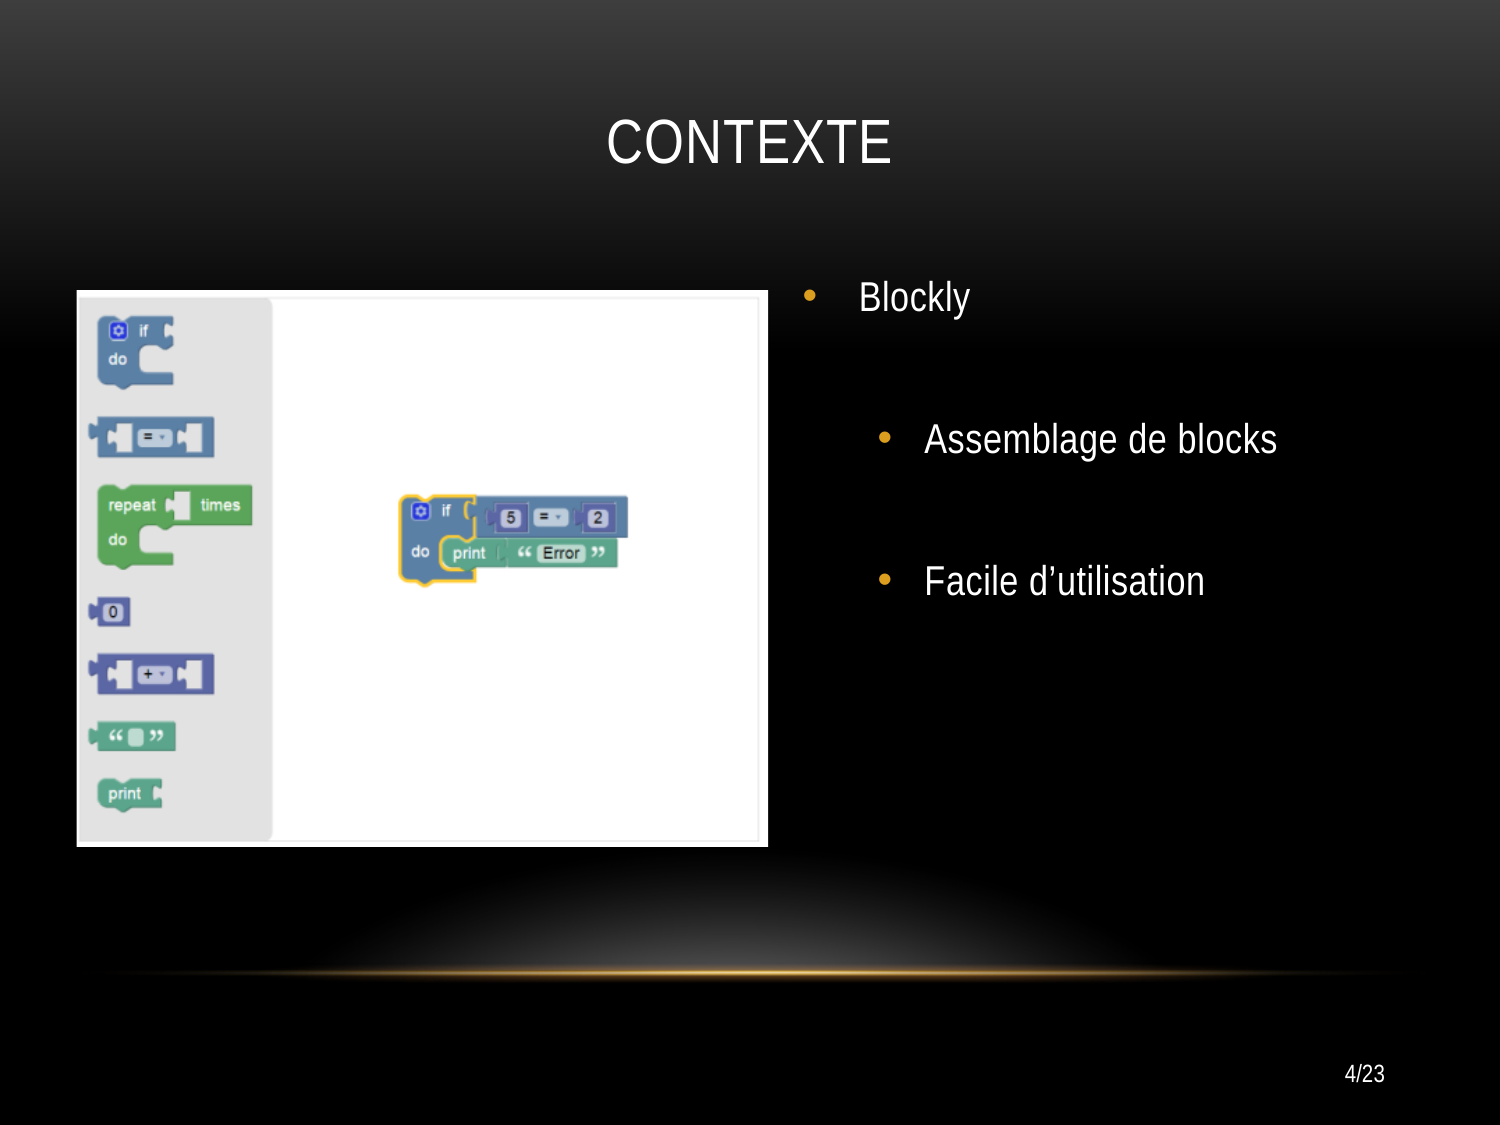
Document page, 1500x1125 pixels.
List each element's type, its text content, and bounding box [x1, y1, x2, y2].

picture [0, 0, 1500, 1125]
slide_number 4/23 [1237, 1042, 1400, 1103]
list Blockly Assemblage de blocks Facile d’utilisation [787, 262, 1400, 938]
title Contexte [99, 45, 1400, 233]
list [76, 290, 769, 847]
